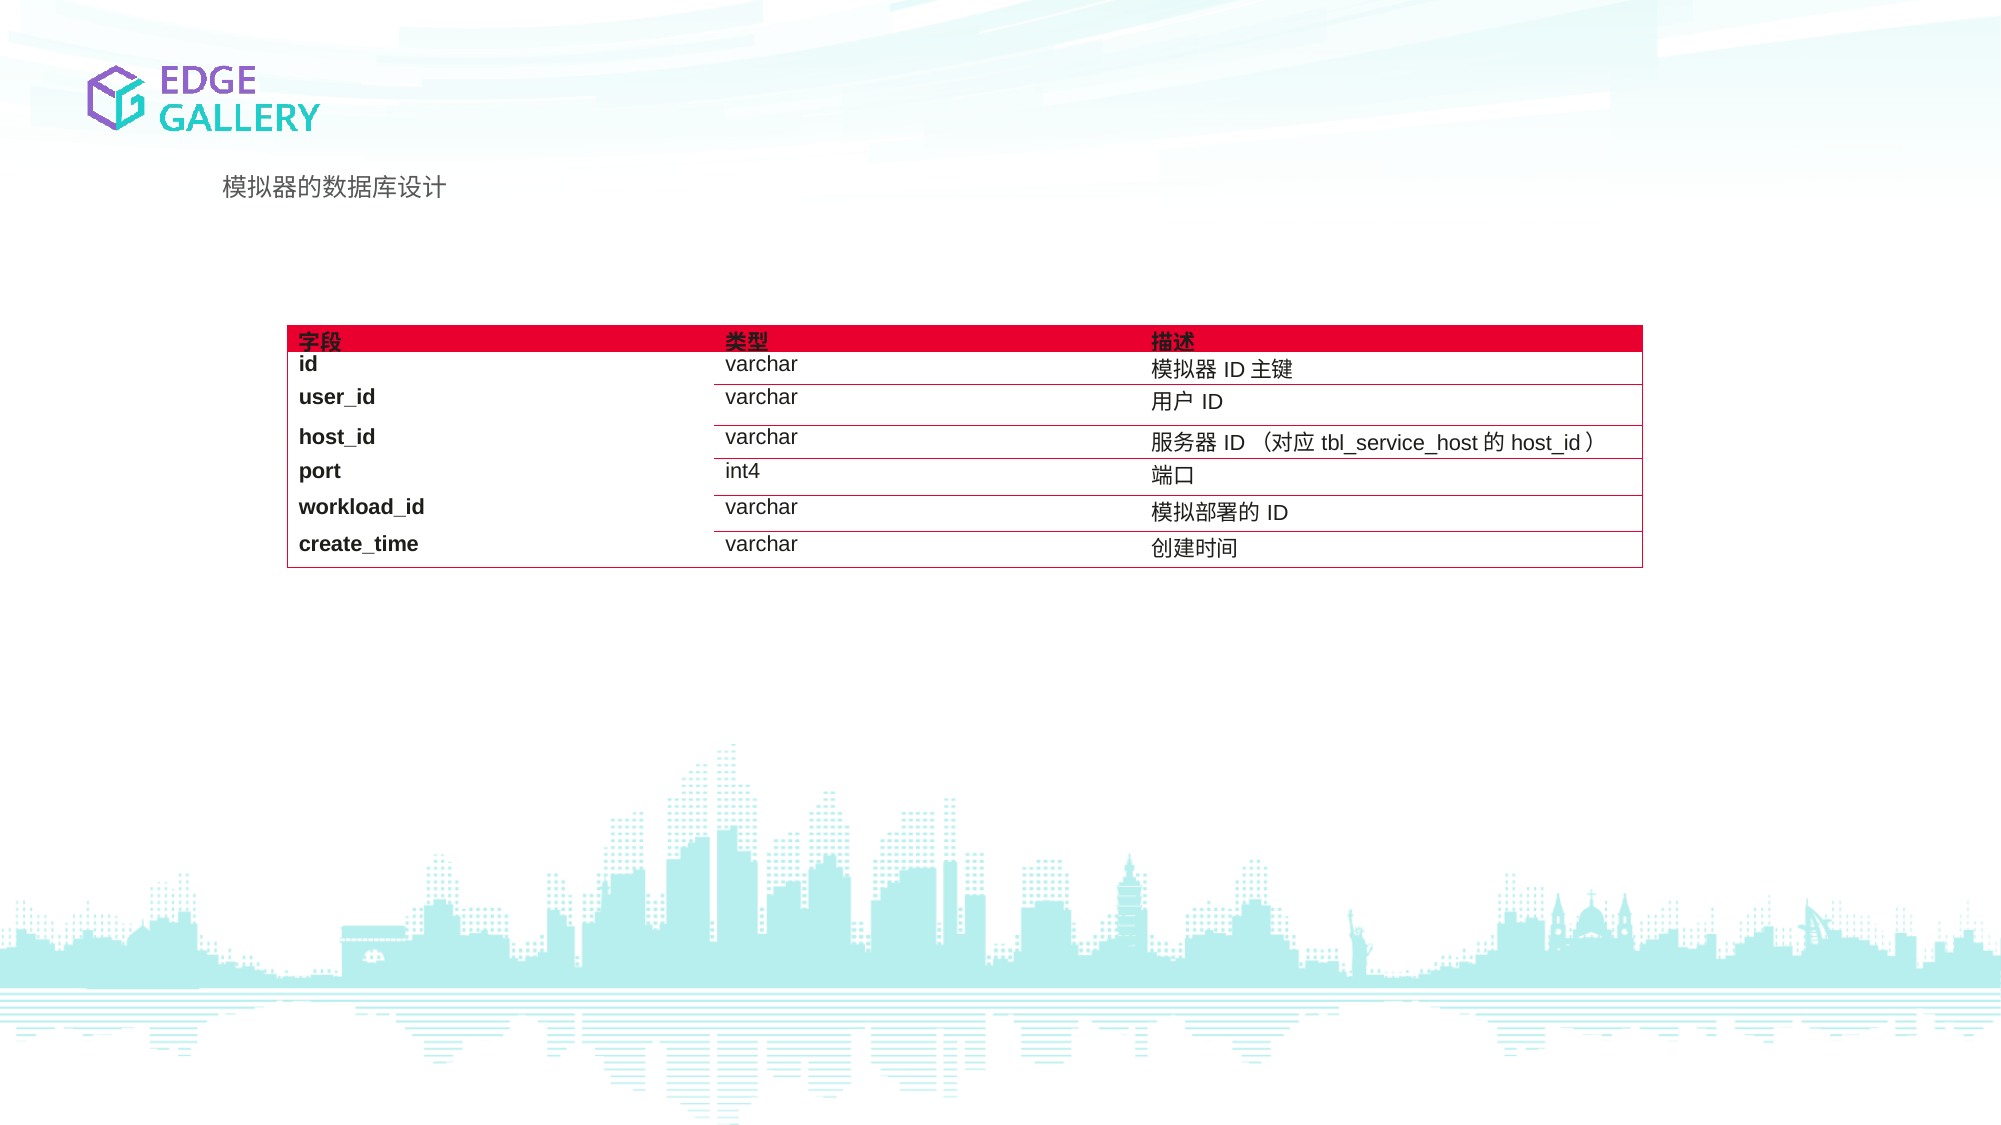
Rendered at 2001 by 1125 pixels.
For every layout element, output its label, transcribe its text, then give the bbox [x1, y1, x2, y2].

table_cell varchar [714, 532, 1141, 567]
table_header 类型 [714, 326, 1141, 351]
table_cell 创建时间 [1141, 532, 1642, 567]
table_cell 服务器ID（对应tbl_service_host的host_id） [1141, 426, 1642, 458]
table_cell workload_id [288, 495, 714, 531]
table_header 描述 [1141, 326, 1642, 351]
table_cell host_id [288, 425, 714, 459]
table_cell 端口 [1141, 459, 1642, 495]
picture [0, 743, 2001, 1125]
table_cell varchar [714, 352, 1141, 384]
picture [0, 0, 2001, 472]
table_cell varchar [714, 426, 1141, 458]
table_cell user_id [288, 385, 714, 425]
table_cell create_time [288, 531, 714, 567]
table_cell port [288, 459, 714, 495]
table_cell varchar [714, 385, 1141, 425]
table_cell varchar [714, 496, 1141, 531]
table_cell id [288, 352, 714, 385]
table_header 字段 [288, 326, 714, 352]
table_cell 模拟部署的ID [1141, 496, 1642, 531]
table_cell 模拟器ID主键 [1141, 352, 1642, 384]
table_cell 用户ID [1141, 385, 1642, 425]
text_box 模拟器的数据库设计 [207, 164, 716, 209]
table_cell int4 [714, 459, 1141, 495]
